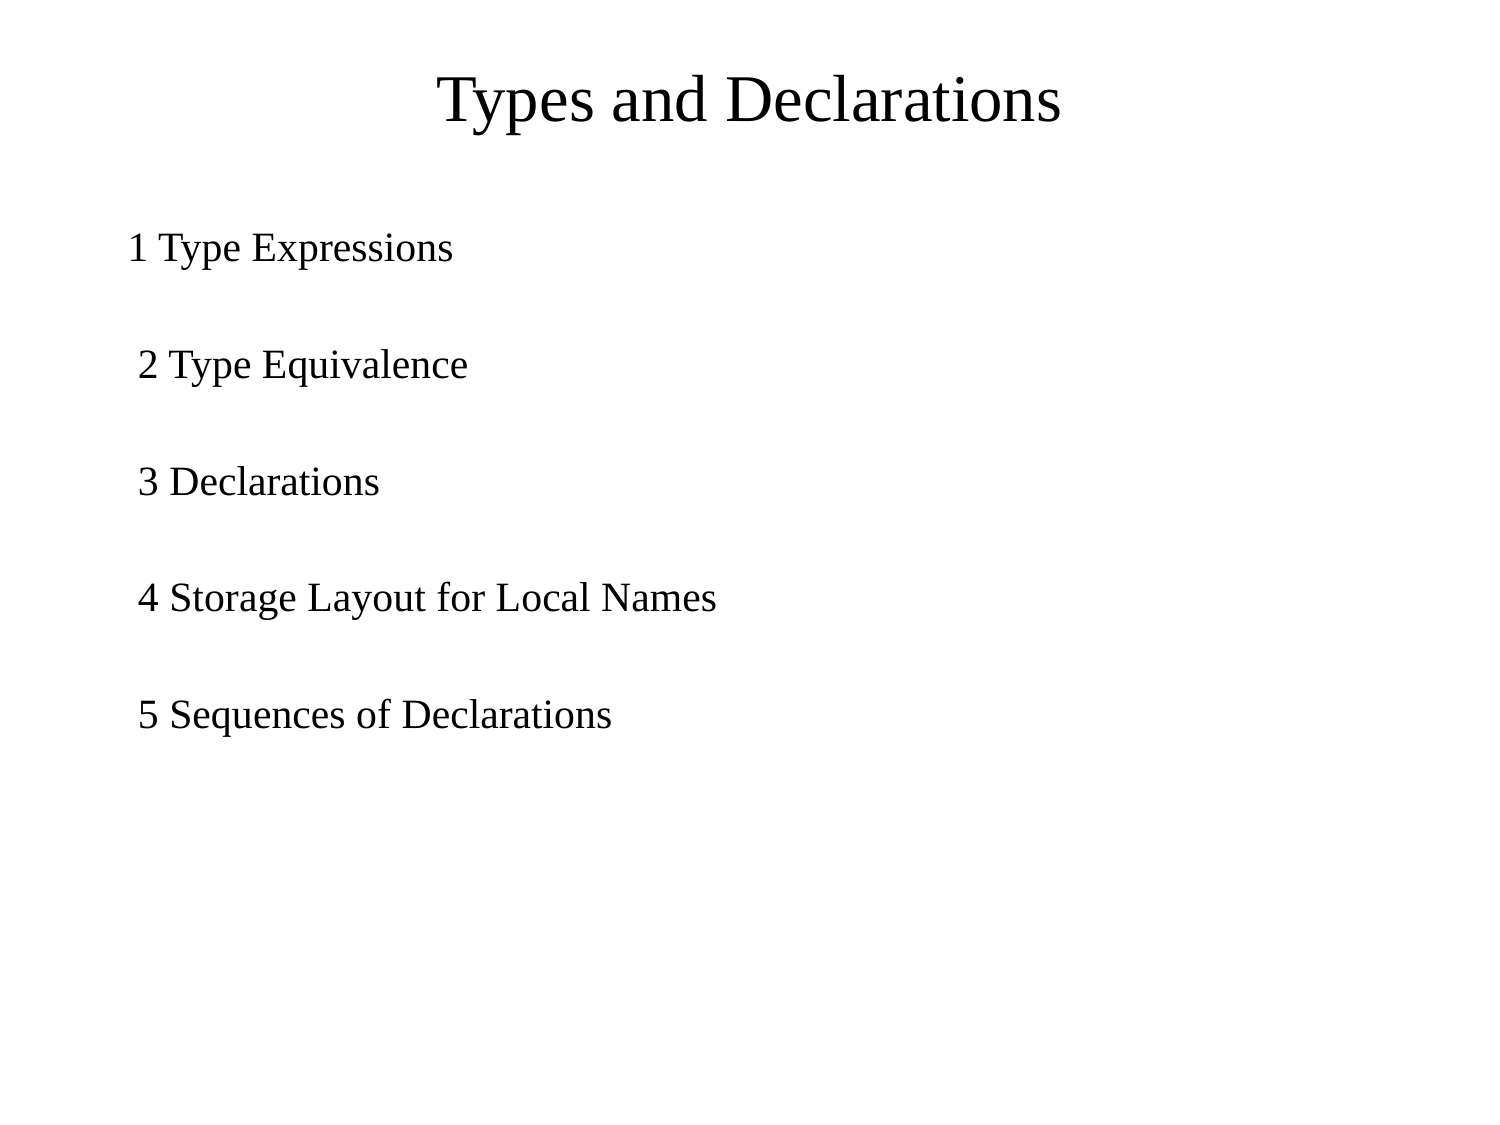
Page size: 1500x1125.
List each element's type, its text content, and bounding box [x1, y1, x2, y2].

list 1 Type Expressions 2 Type Equivalence 3 Declarations 4 Storage Layout for Local Names 5 Sequences of Declarations [112, 212, 1388, 963]
title Types and Declarations [112, 26, 1388, 163]
